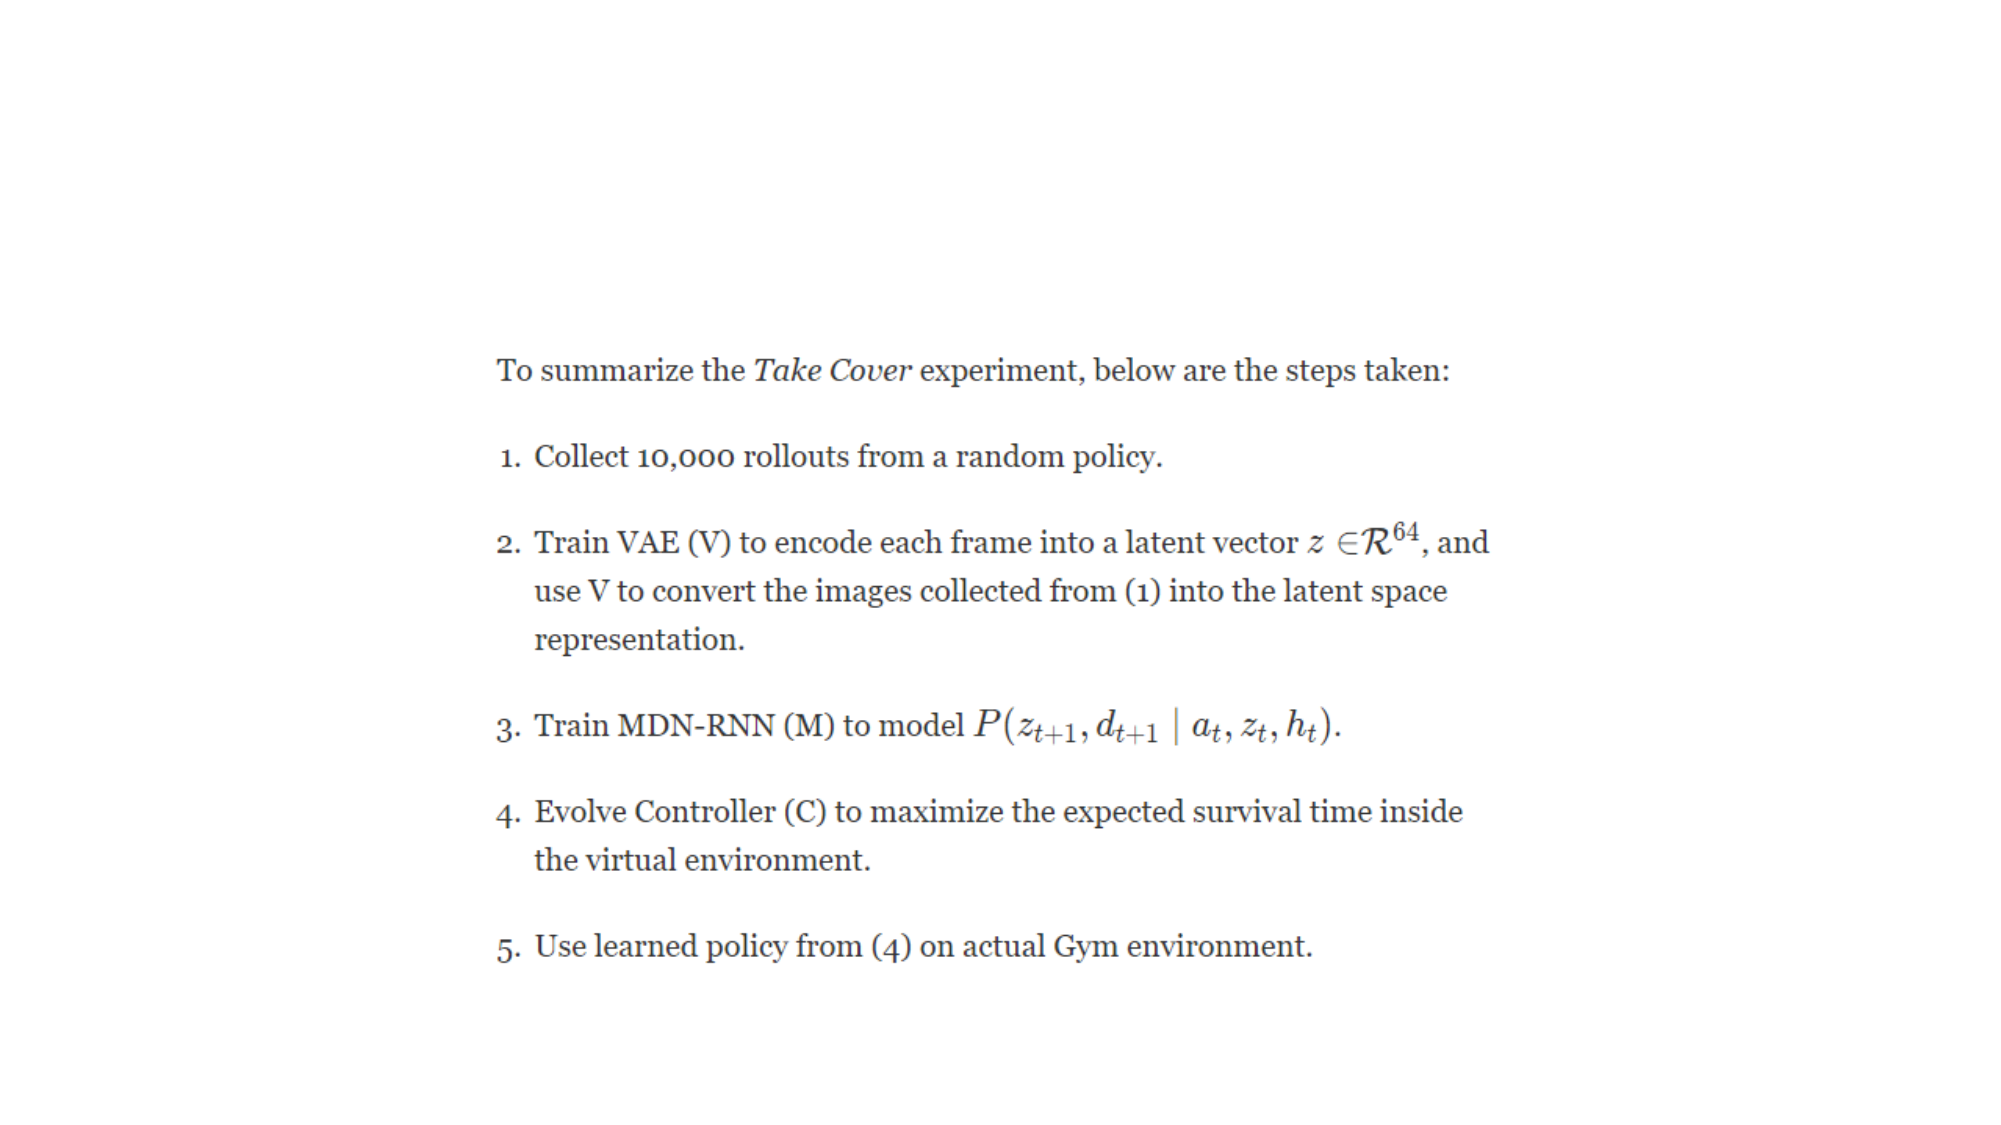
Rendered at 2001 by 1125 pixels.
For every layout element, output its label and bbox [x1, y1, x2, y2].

list [479, 342, 1521, 971]
